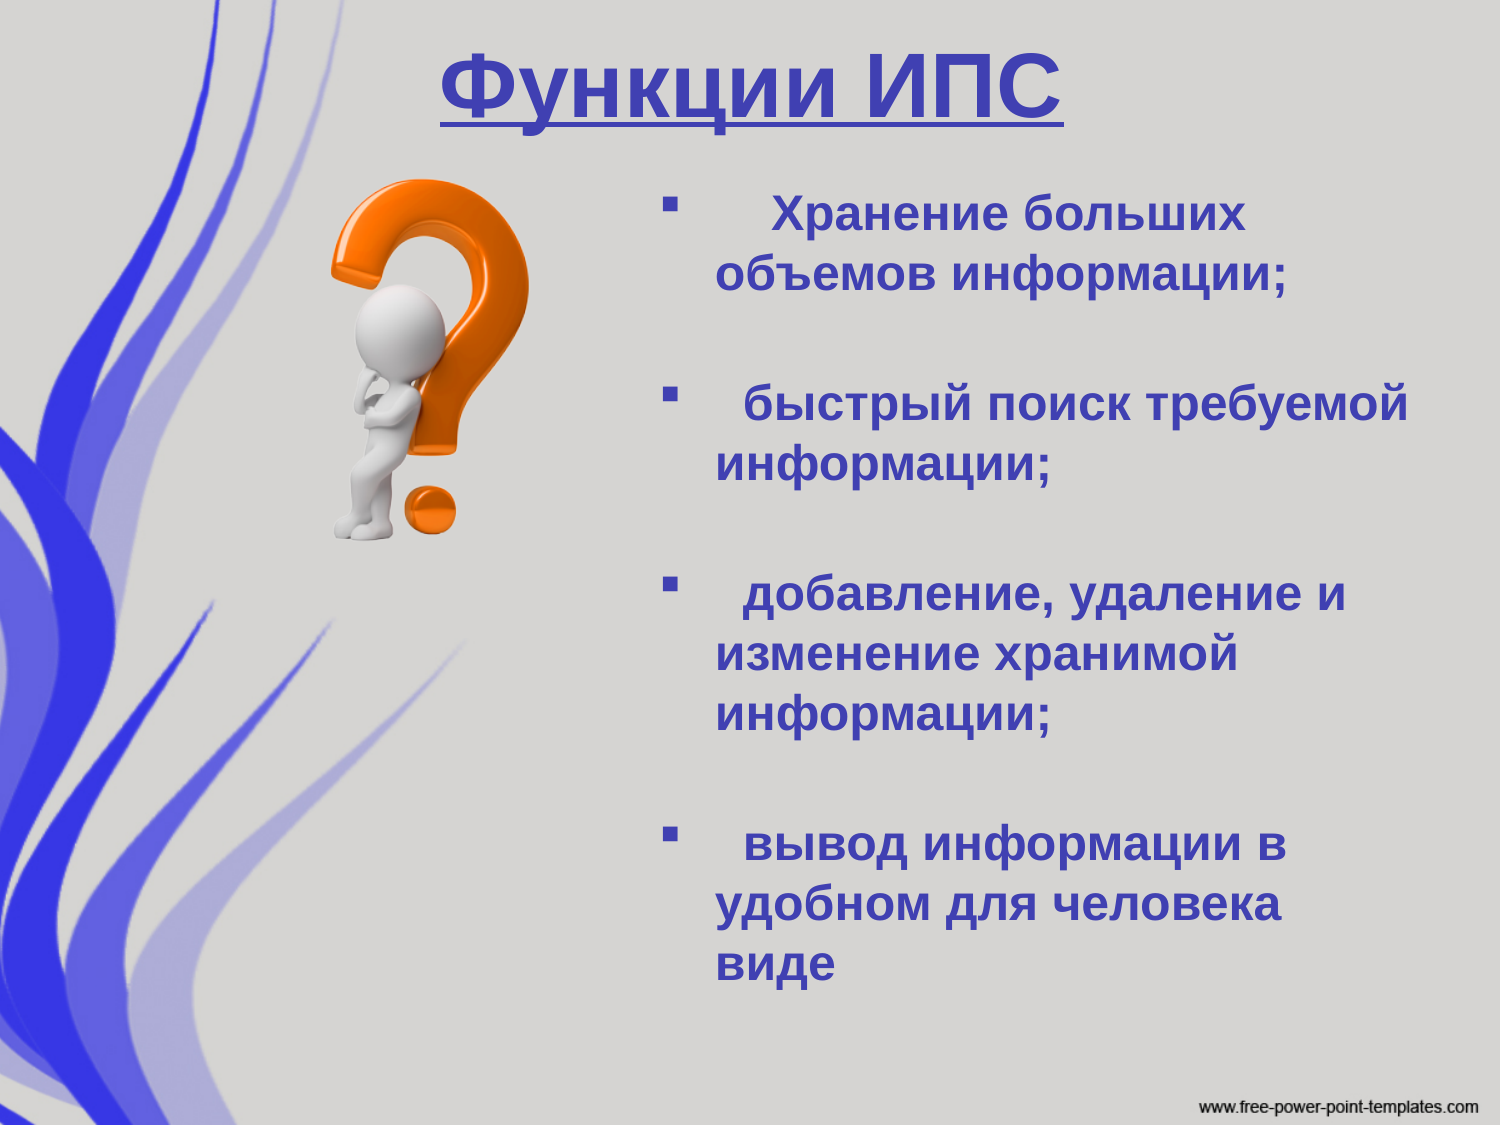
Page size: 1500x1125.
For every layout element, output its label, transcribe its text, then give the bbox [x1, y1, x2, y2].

title Функции ИПС [76, 0, 1427, 161]
picture [0, 0, 1500, 1125]
list Хранение больших объемов информации; быстрый поиск требуемой информации; добавление, удаление и изменение хранимой информации; вывод информации в удобном для человека виде [643, 172, 1425, 916]
